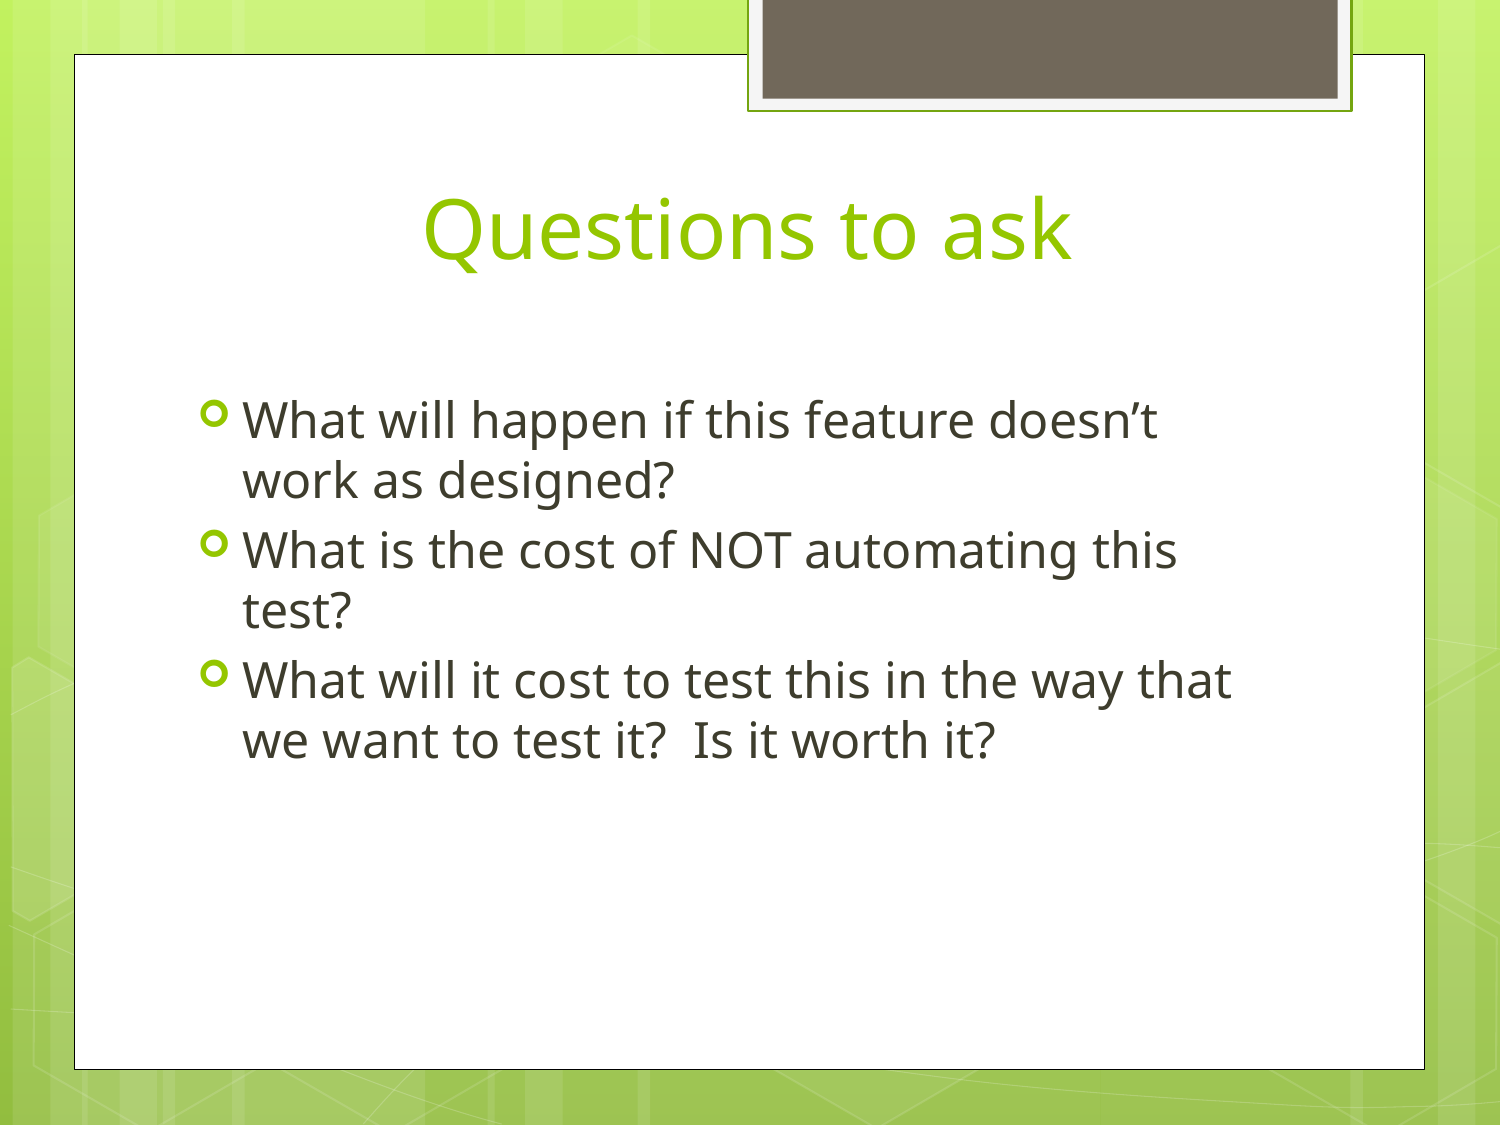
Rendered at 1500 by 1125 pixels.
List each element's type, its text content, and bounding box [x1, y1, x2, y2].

title Questions to ask [171, 168, 1324, 357]
list What will happen if this feature doesn’t work as designed? What is the cost of NOT automating this test? What will it cost to test this in the way that we want to test it? Is it worth it? [171, 381, 1283, 957]
